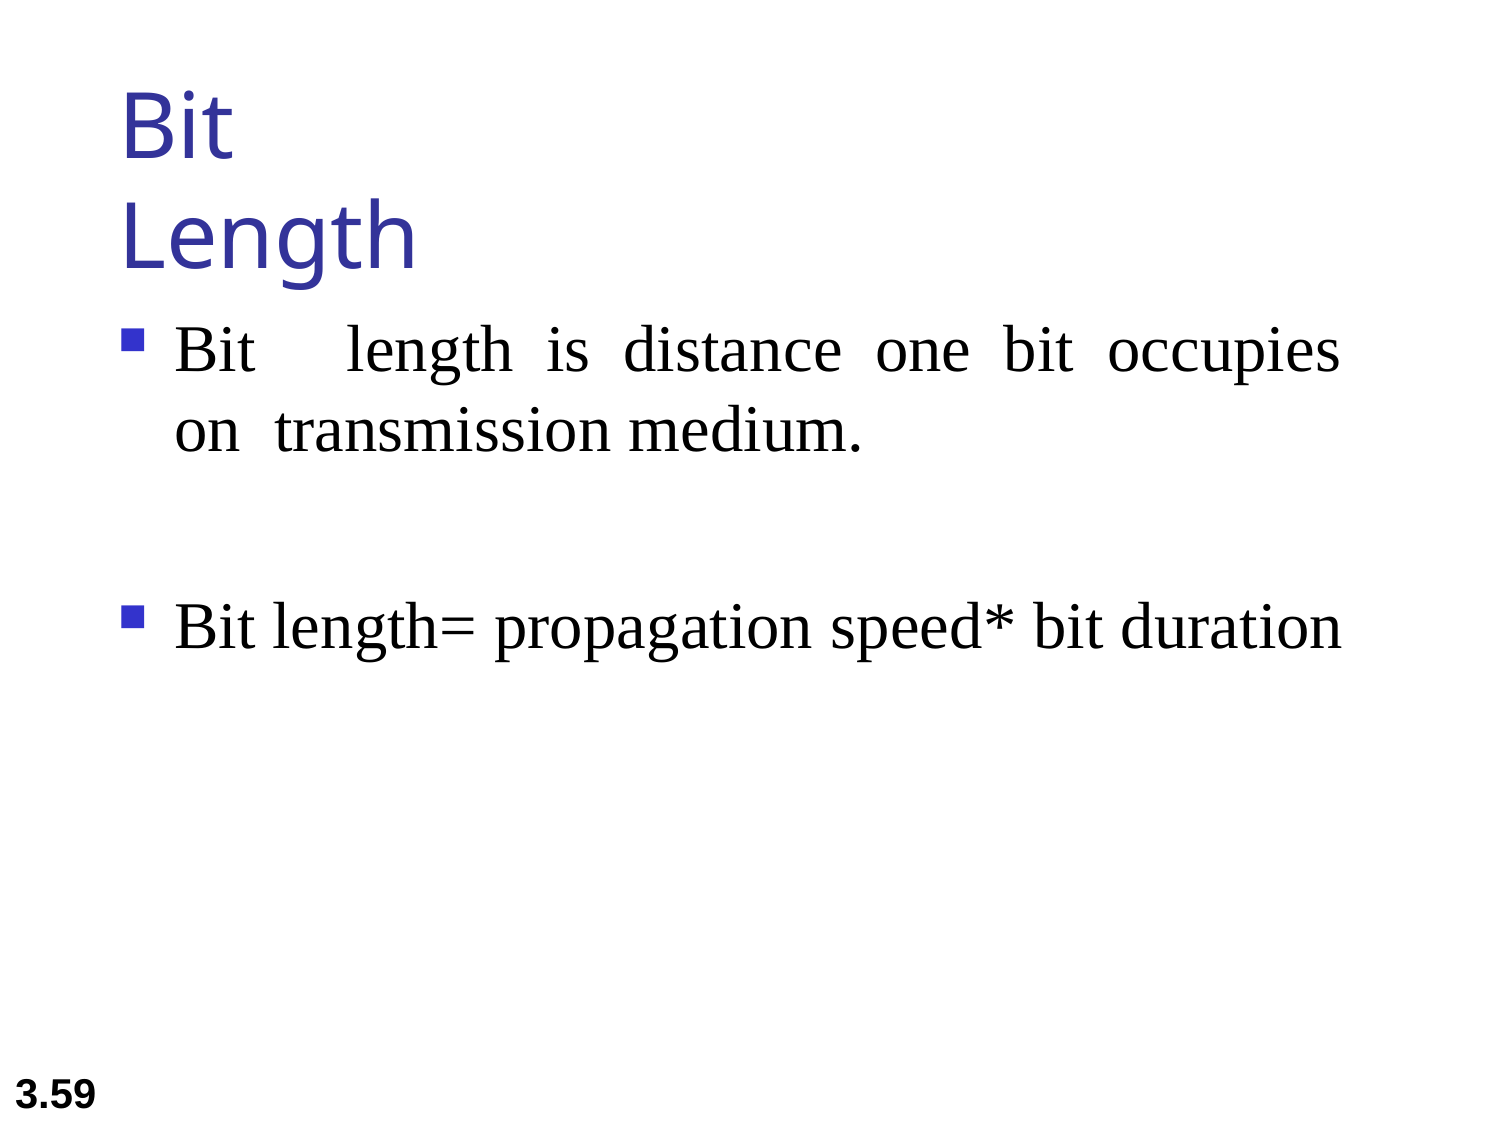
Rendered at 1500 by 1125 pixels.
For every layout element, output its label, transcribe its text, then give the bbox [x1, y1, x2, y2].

text_box Bit length is distance one bit occupies on transmission medium. Bit length= propagation speed* bit duration [115, 302, 1384, 662]
title Bit Length [116, 64, 533, 288]
slide_number 3.59 [12, 1068, 103, 1125]
